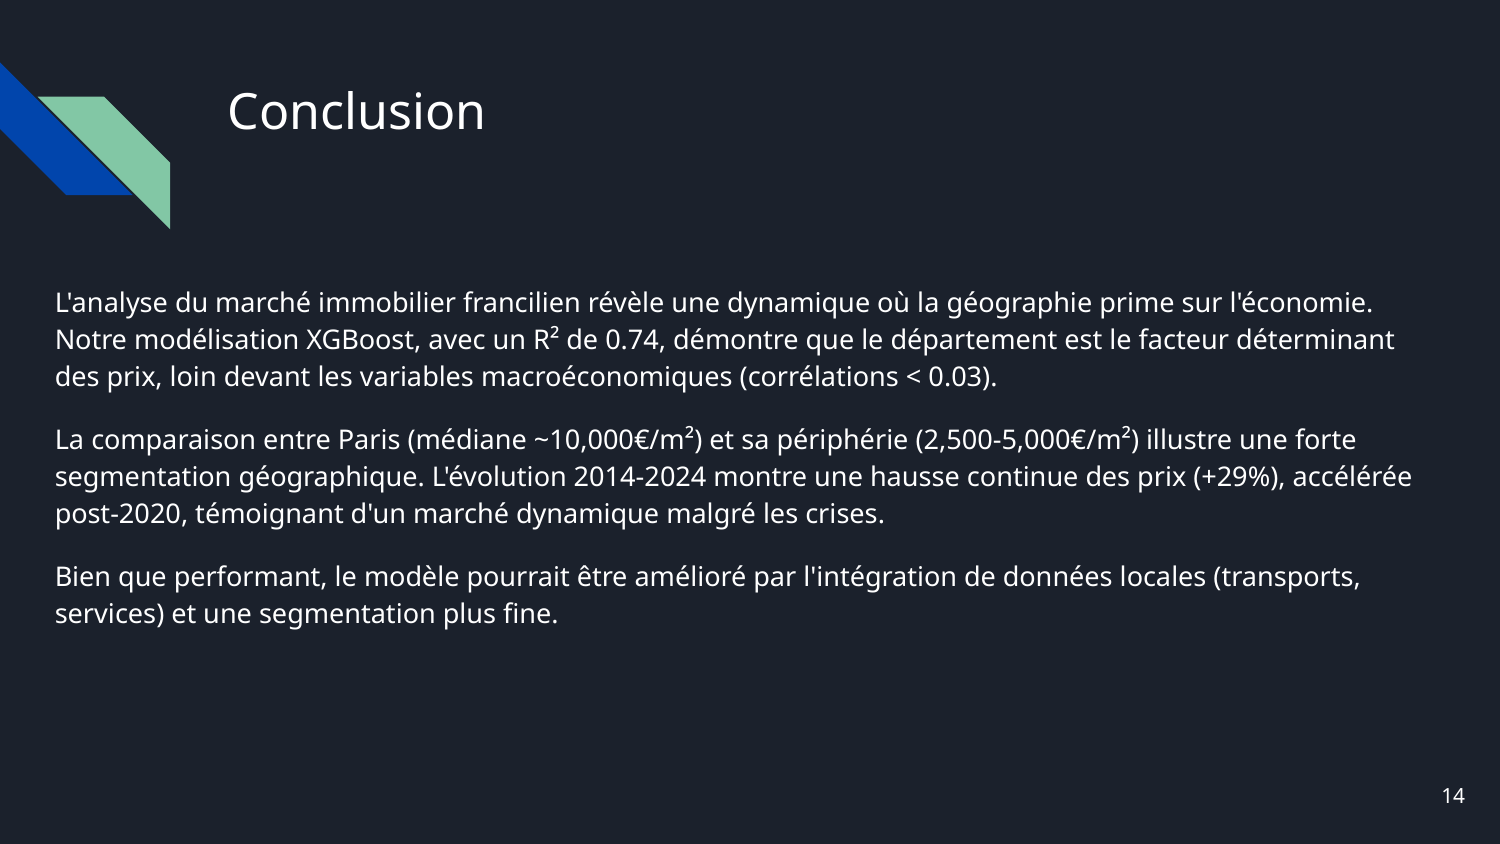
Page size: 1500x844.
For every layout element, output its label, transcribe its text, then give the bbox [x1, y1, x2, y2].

title Conclusion [212, 64, 1368, 215]
text_box L'analyse du marché immobilier francilien révèle une dynamique où la géographie prime sur l'économie. Notre modélisation XGBoost, avec un R² de 0.74, démontre que le département est le facteur déterminant des prix, loin devant les variables macroéconomiques (corrélations < 0.03). La comparaison entre Paris (médiane ~10,000€/m²) et sa périphérie (2,500-5,000€/m²) illustre une forte segmentation géographique. L'évolution 2014-2024 montre une hausse continue des prix (+29%), accélérée post-2020, témoignant d'un marché dynamique malgré les crises. Bien que performant, le modèle pourrait être amélioré par l'intégration de données locales (transports, services) et une segmentation plus fine. [39, 265, 1461, 692]
slide_number ‹#› [1389, 764, 1480, 830]
